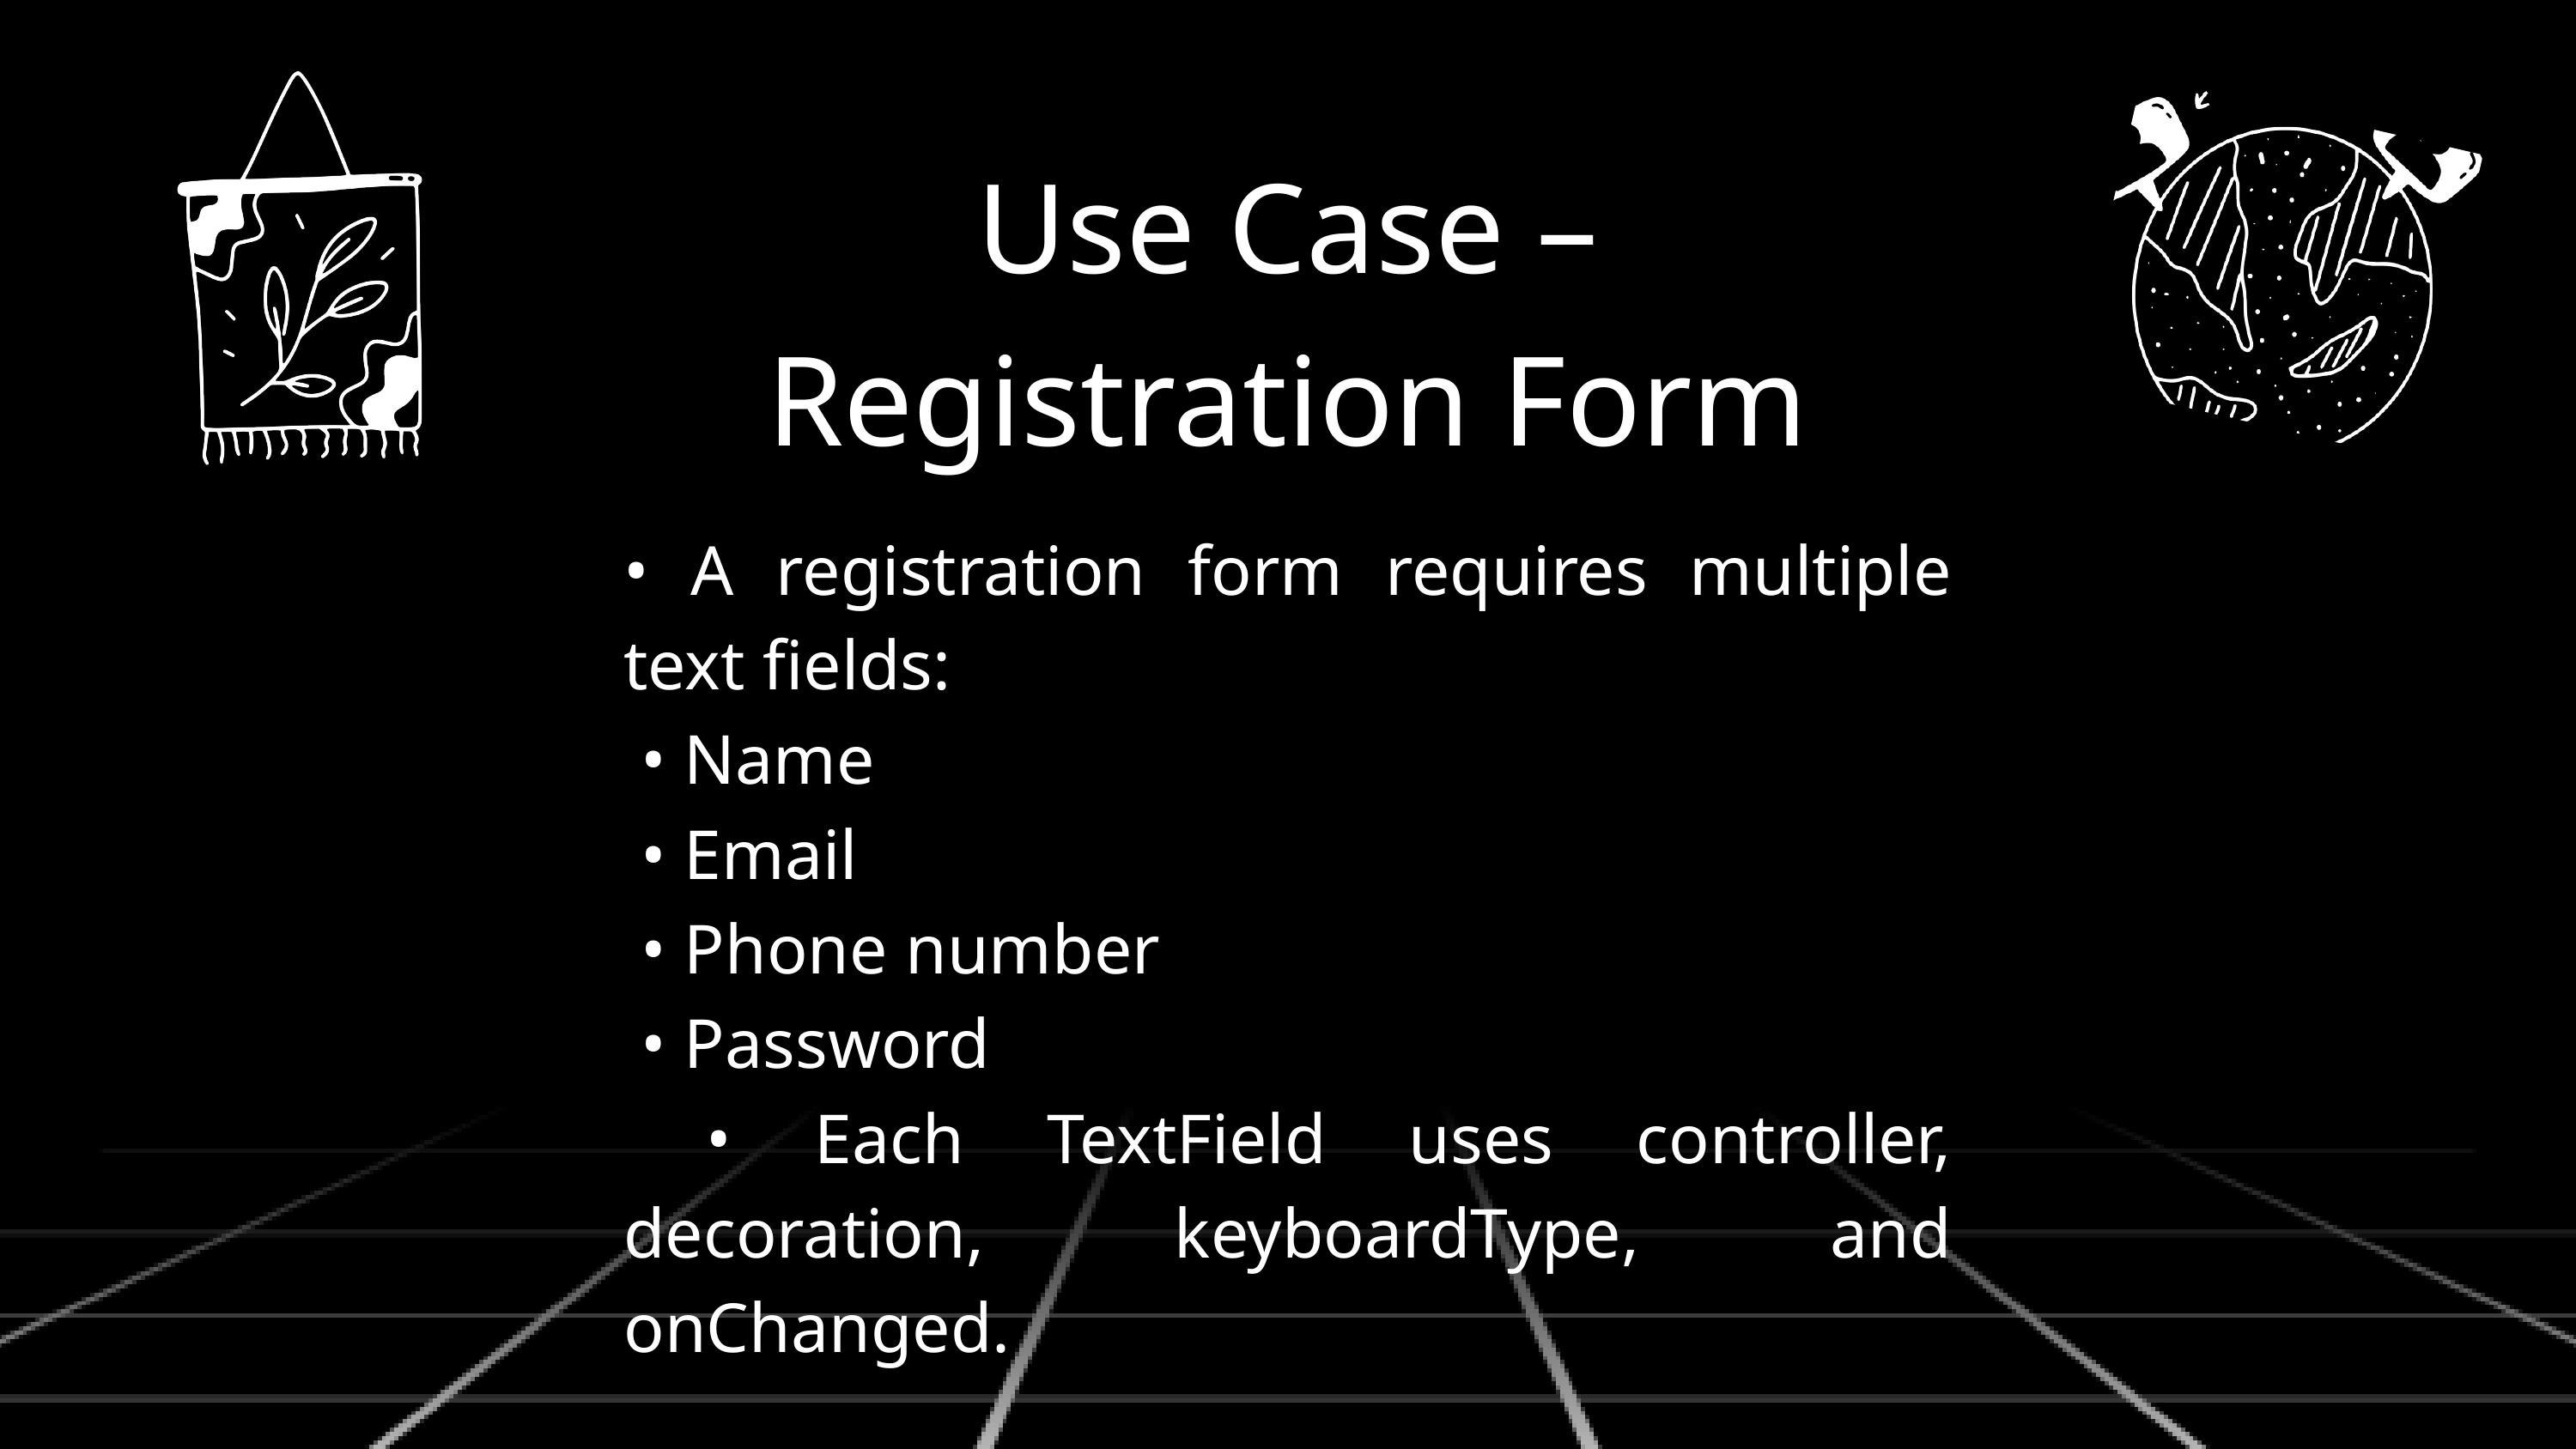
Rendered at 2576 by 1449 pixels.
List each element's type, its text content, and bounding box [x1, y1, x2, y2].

text_box Use Case – Registration Form [701, 124, 1874, 471]
text_box • A registration form requires multiple text fields: • Name • Email • Phone number • Password • Each TextField uses controller, decoration, keyboardType, and onChanged. [623, 513, 1953, 1449]
text_box [177, 70, 422, 465]
text_box [2071, 76, 2483, 460]
text_box [1953, 1077, 2576, 1449]
text_box [0, 1077, 623, 1449]
